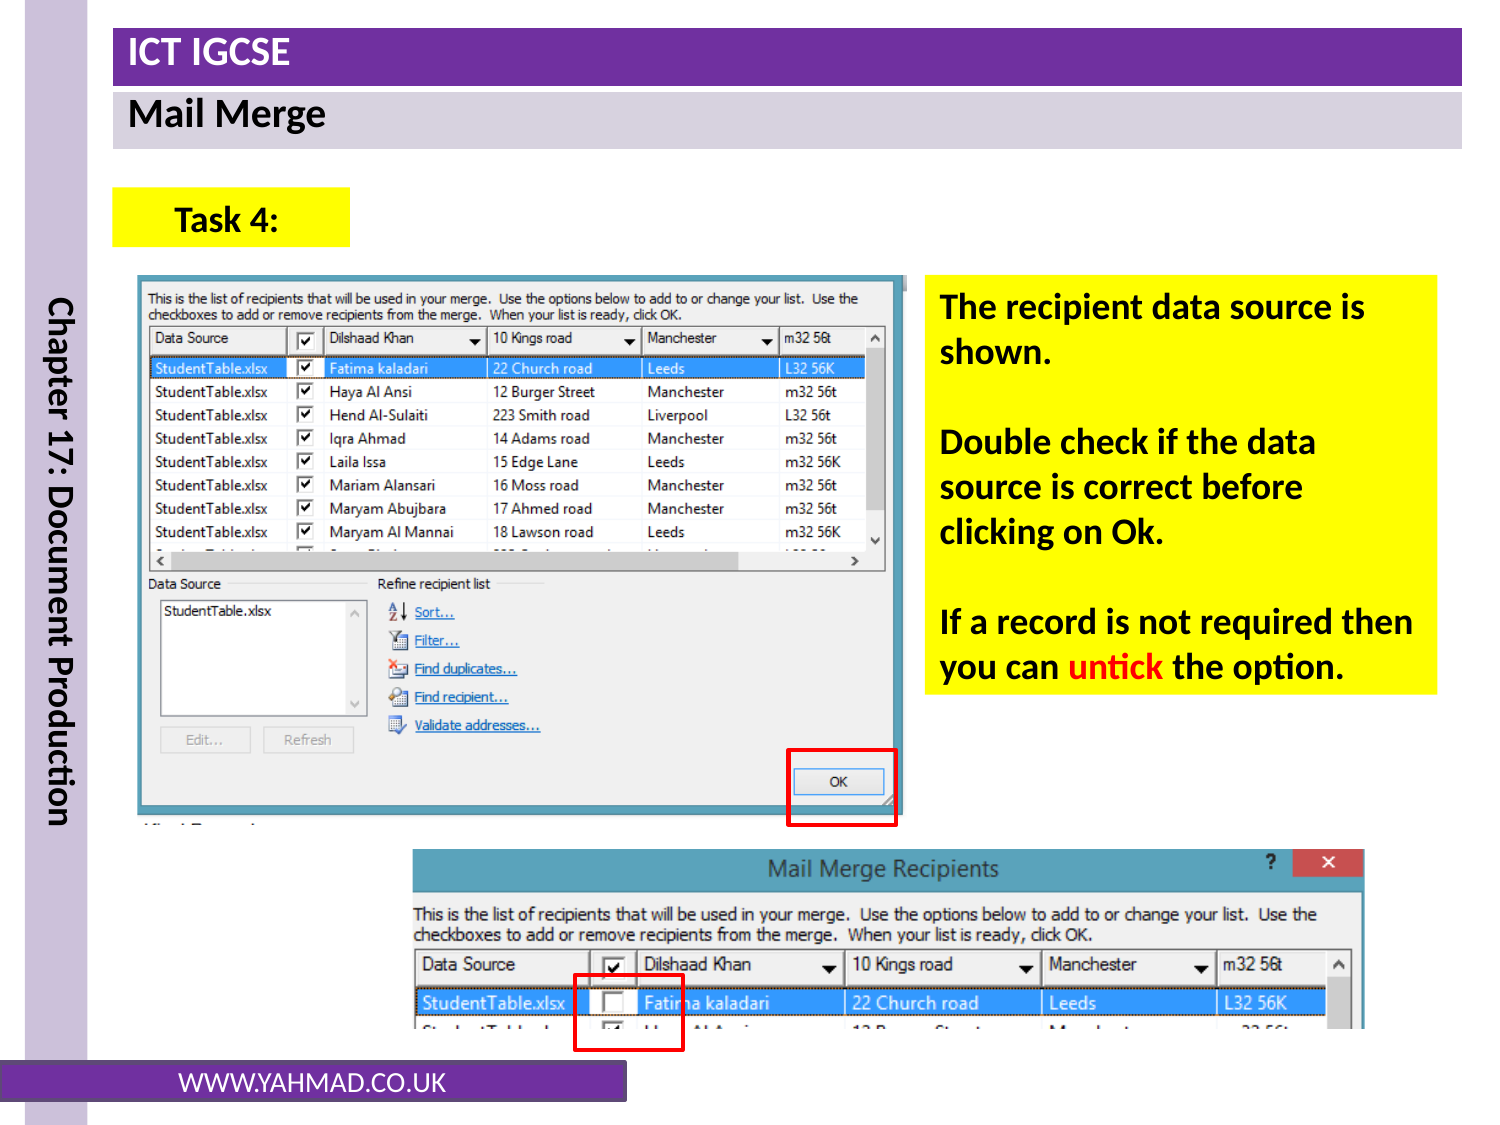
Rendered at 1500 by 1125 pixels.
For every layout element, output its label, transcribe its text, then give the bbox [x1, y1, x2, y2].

text_box Task 4: [112, 187, 350, 248]
text_box [573, 1037, 685, 1052]
text_box The recipient data source is shown. Double check if the data source is correct before clicking on Ok. If a record is not required then you can untick the option. [924, 274, 1438, 695]
picture [412, 849, 1365, 1029]
picture [137, 274, 907, 826]
